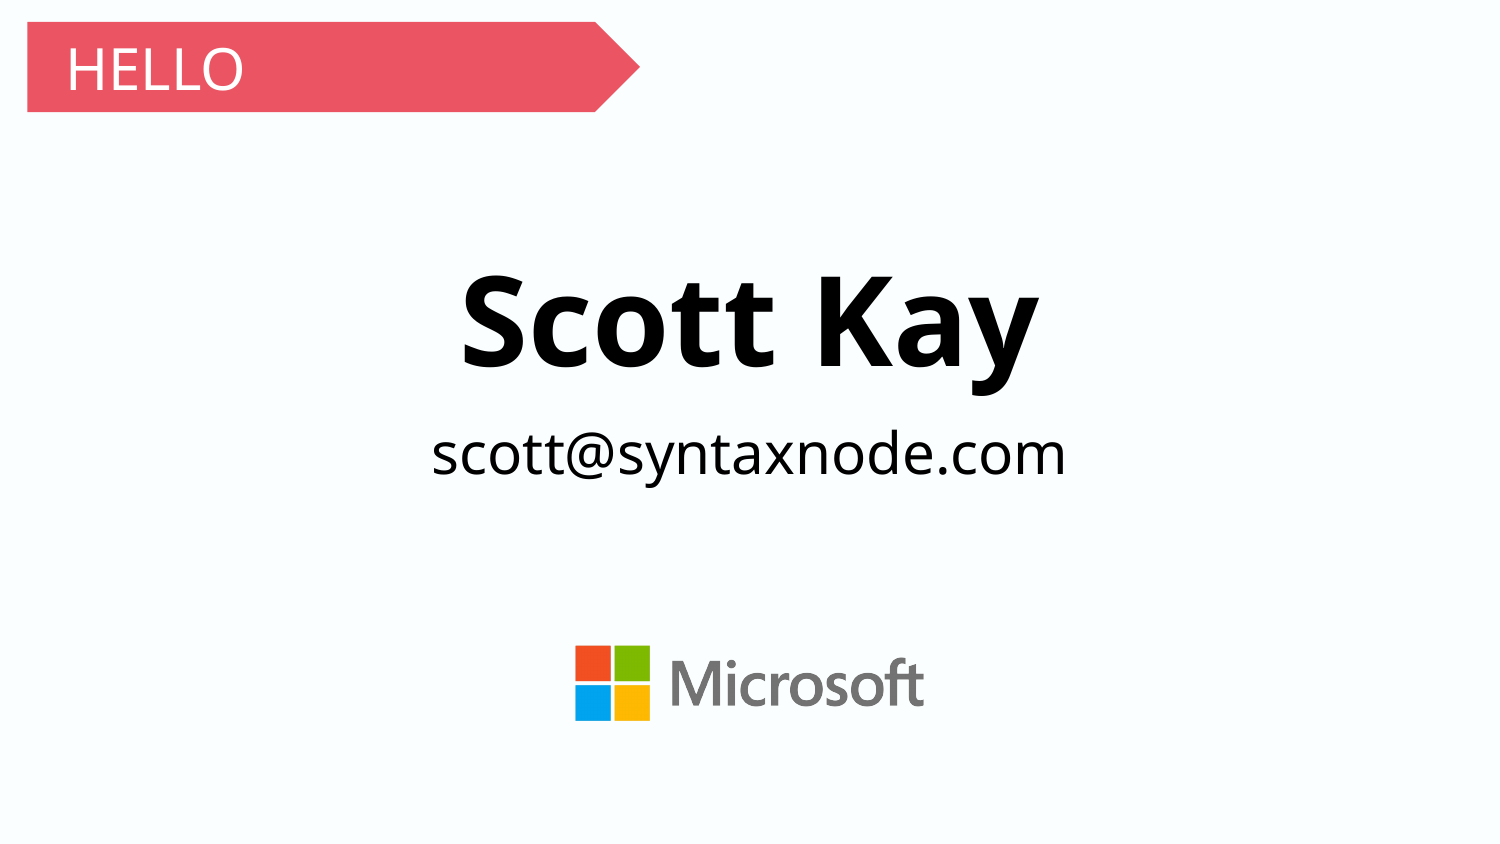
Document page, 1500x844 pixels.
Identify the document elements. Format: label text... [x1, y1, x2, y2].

picture [575, 645, 925, 723]
text_box Scott Kay [355, 234, 1145, 400]
text_box HELLO [50, 21, 640, 112]
text_box scott@syntaxnode.com [253, 409, 1247, 495]
text_box [25, 20, 598, 114]
